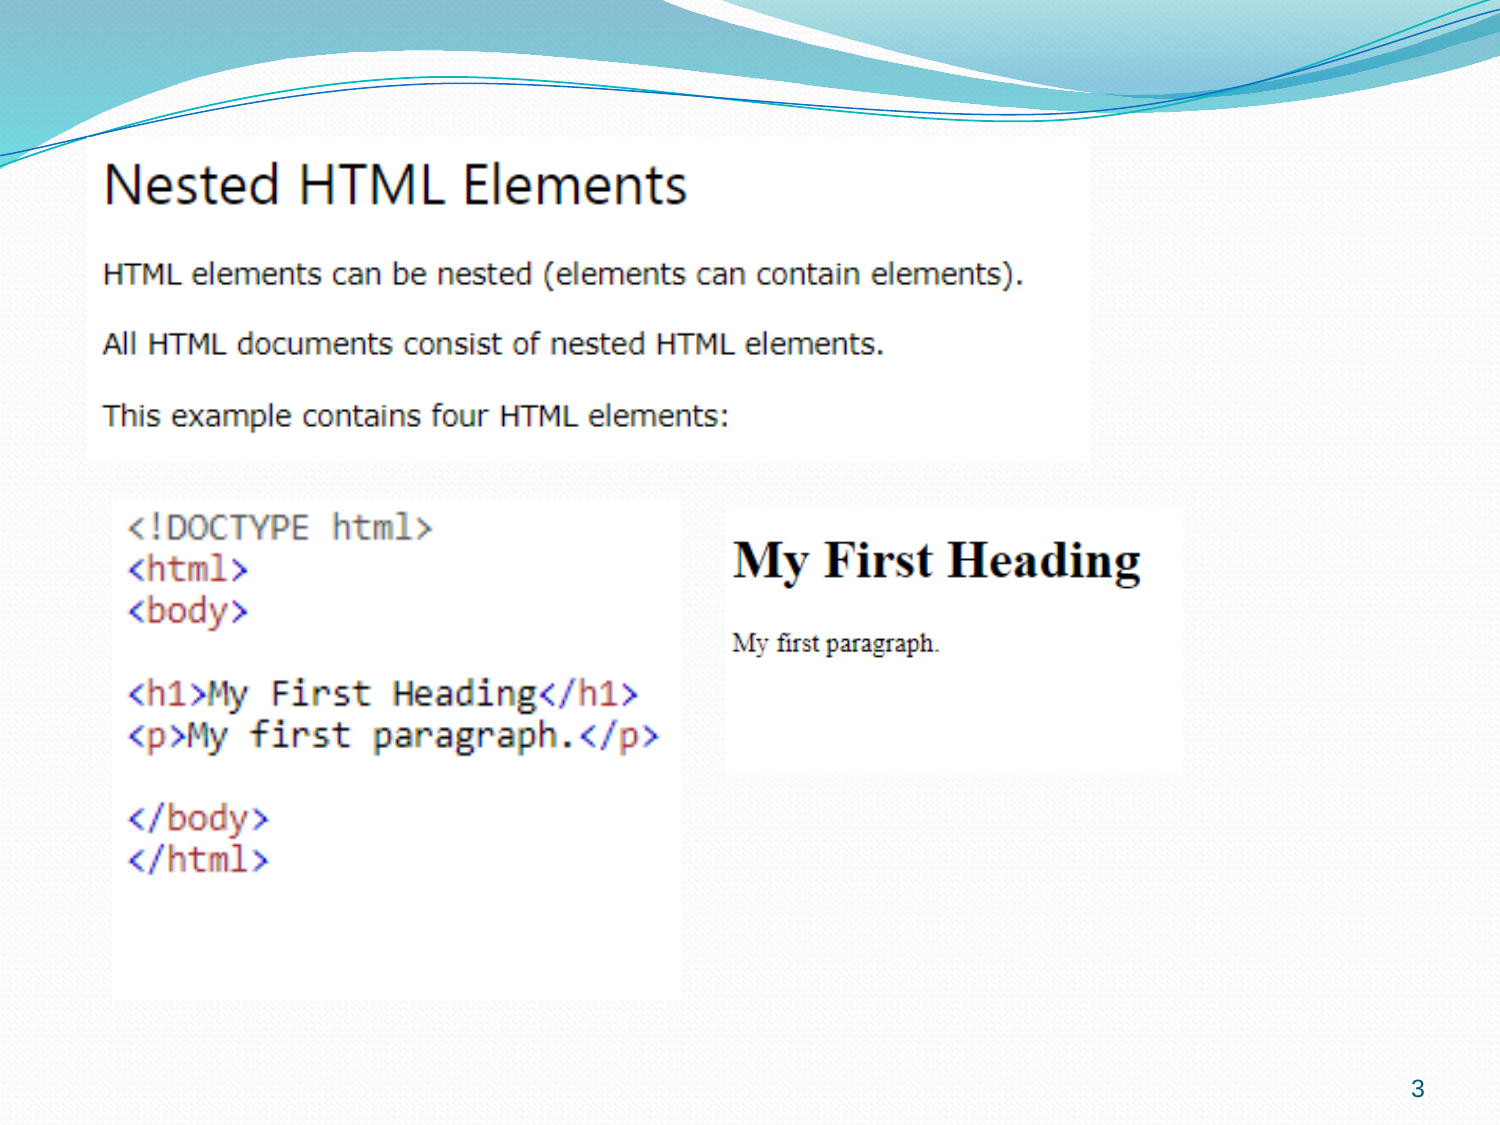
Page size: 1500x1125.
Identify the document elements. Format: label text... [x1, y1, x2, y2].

picture [112, 499, 682, 1001]
picture [87, 137, 1091, 463]
slide_number 3 [1299, 1042, 1425, 1103]
picture [724, 505, 1183, 776]
